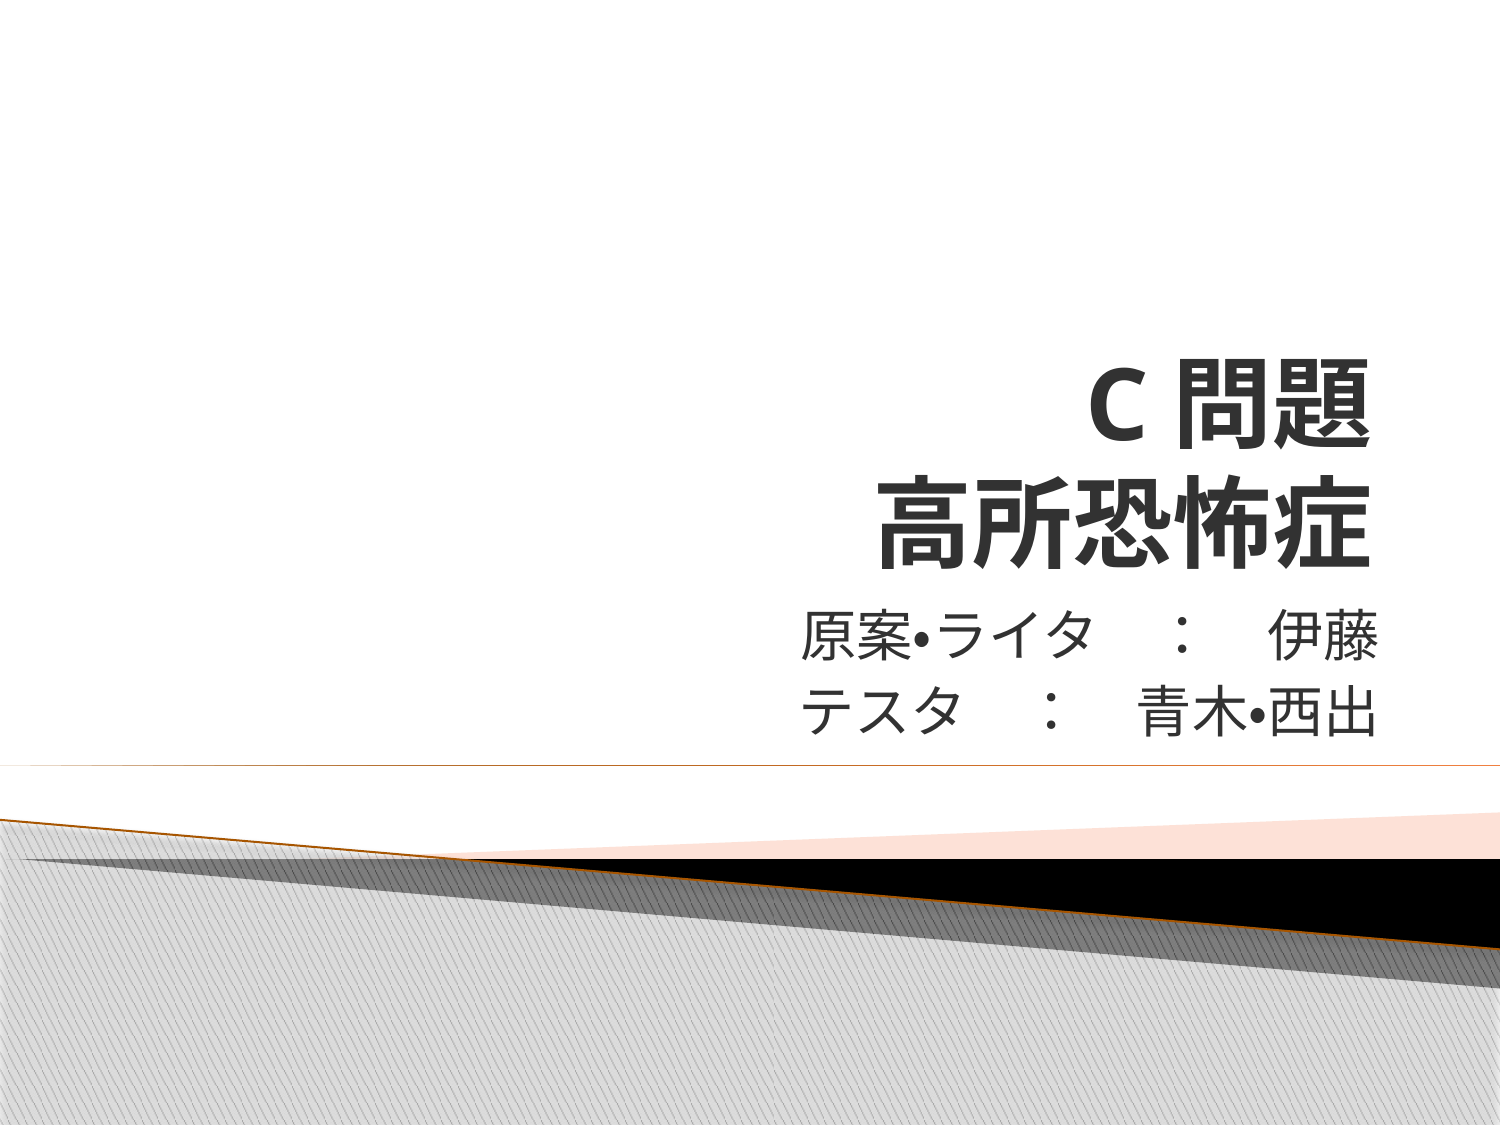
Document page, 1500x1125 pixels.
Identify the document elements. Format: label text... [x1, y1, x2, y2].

picture [5, 859, 1500, 989]
title C問題 高所恐怖症 [112, 287, 1388, 588]
subtitle 原案・ライタ ： 伊藤 テスタ ： 青木・西出 [112, 592, 1388, 790]
